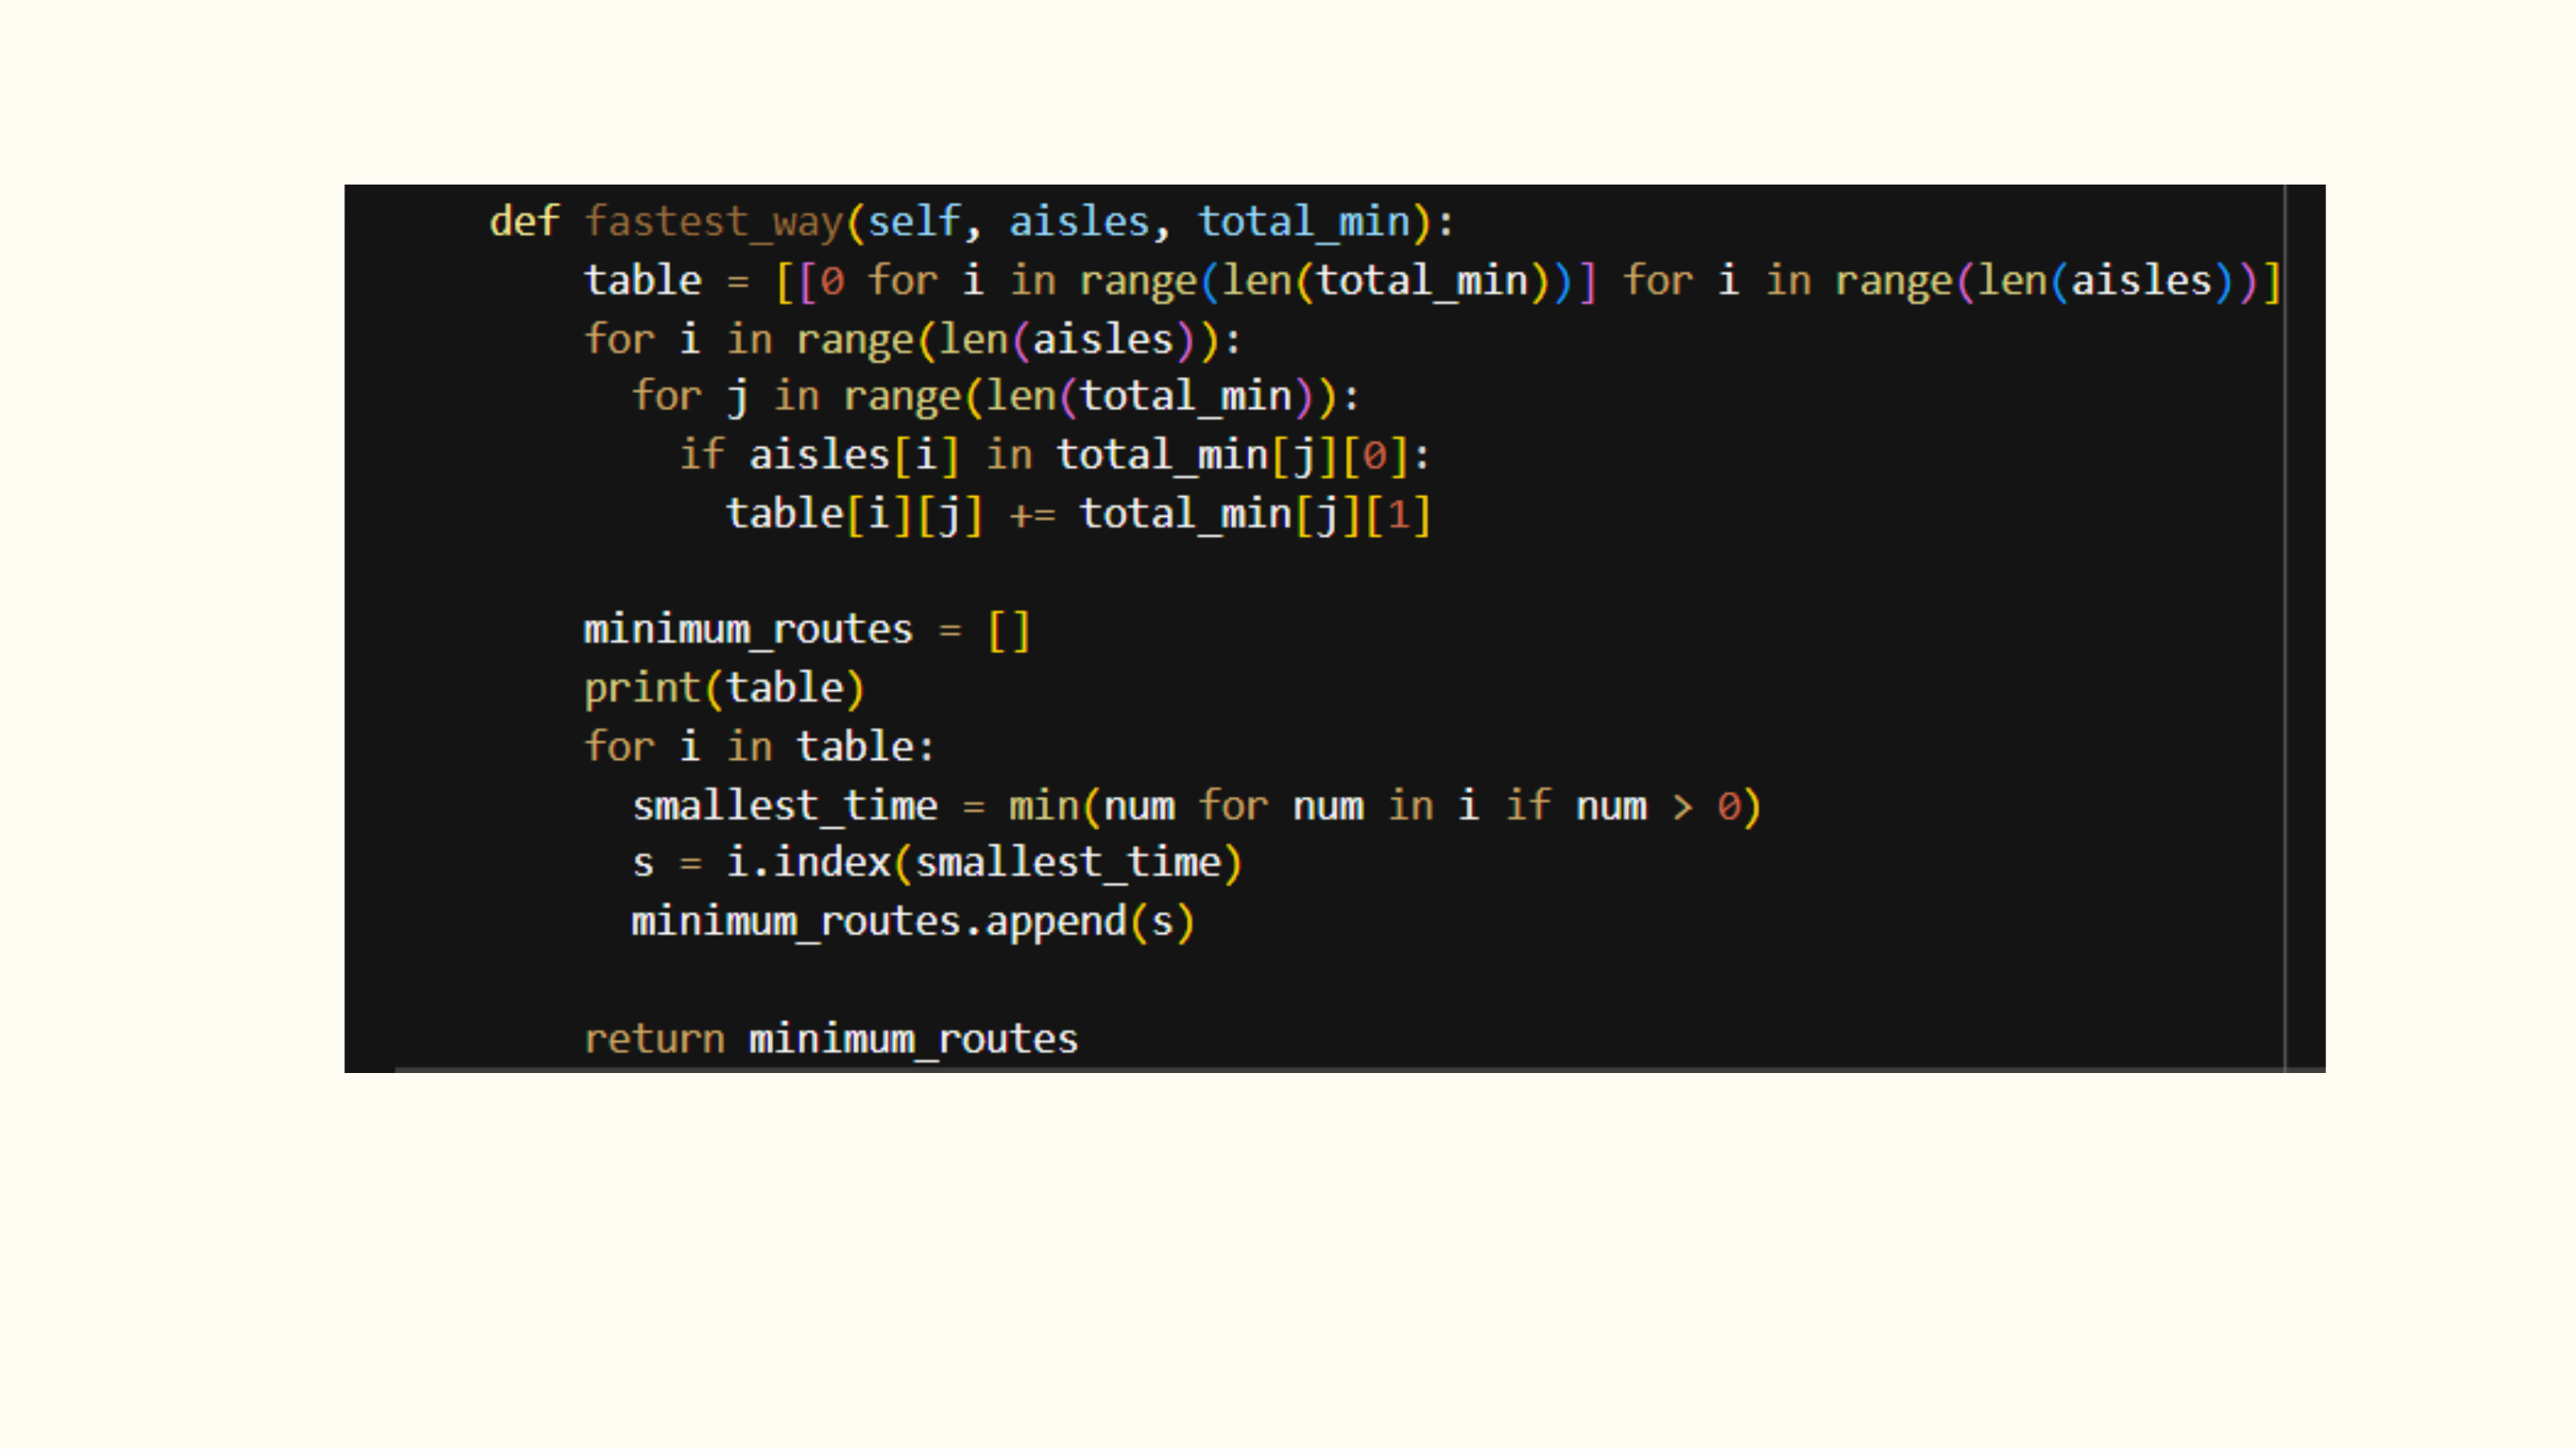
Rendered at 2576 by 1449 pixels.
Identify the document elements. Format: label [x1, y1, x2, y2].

text_box [344, 185, 2326, 1073]
